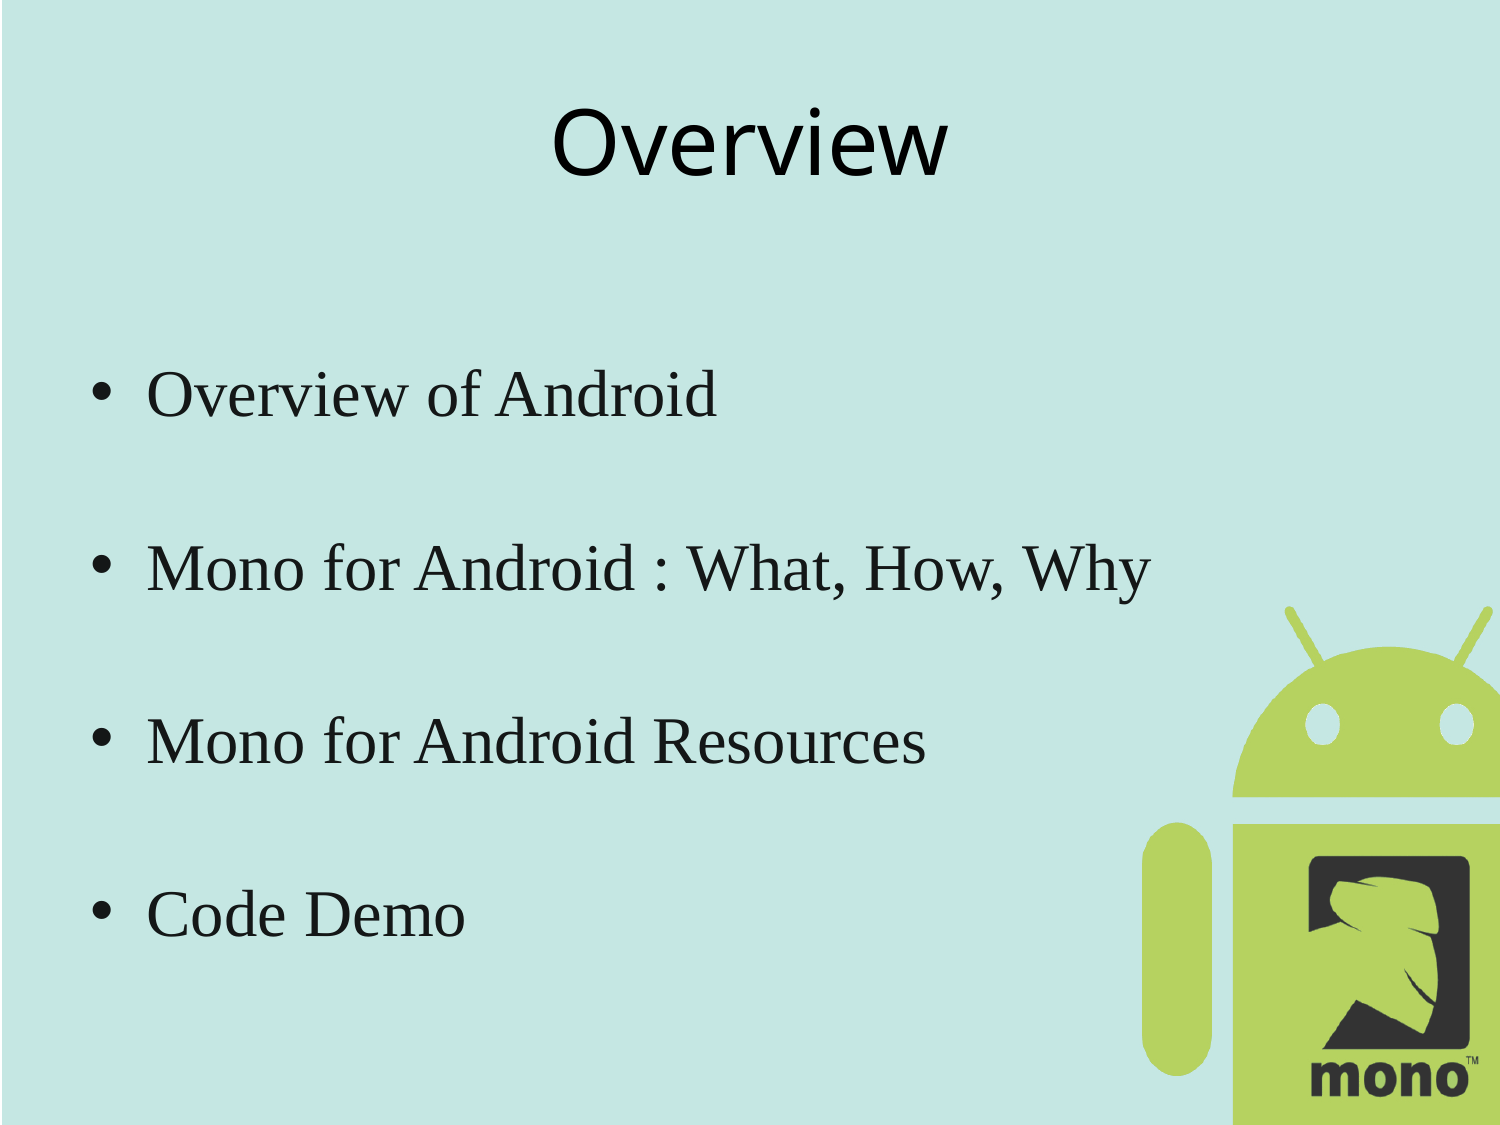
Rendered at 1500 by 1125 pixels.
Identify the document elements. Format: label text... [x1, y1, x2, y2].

list Overview of Android Mono for Android : What, How, Why Mono for Android Resources Code Demo [75, 262, 1425, 1005]
title Overview [75, 45, 1425, 233]
